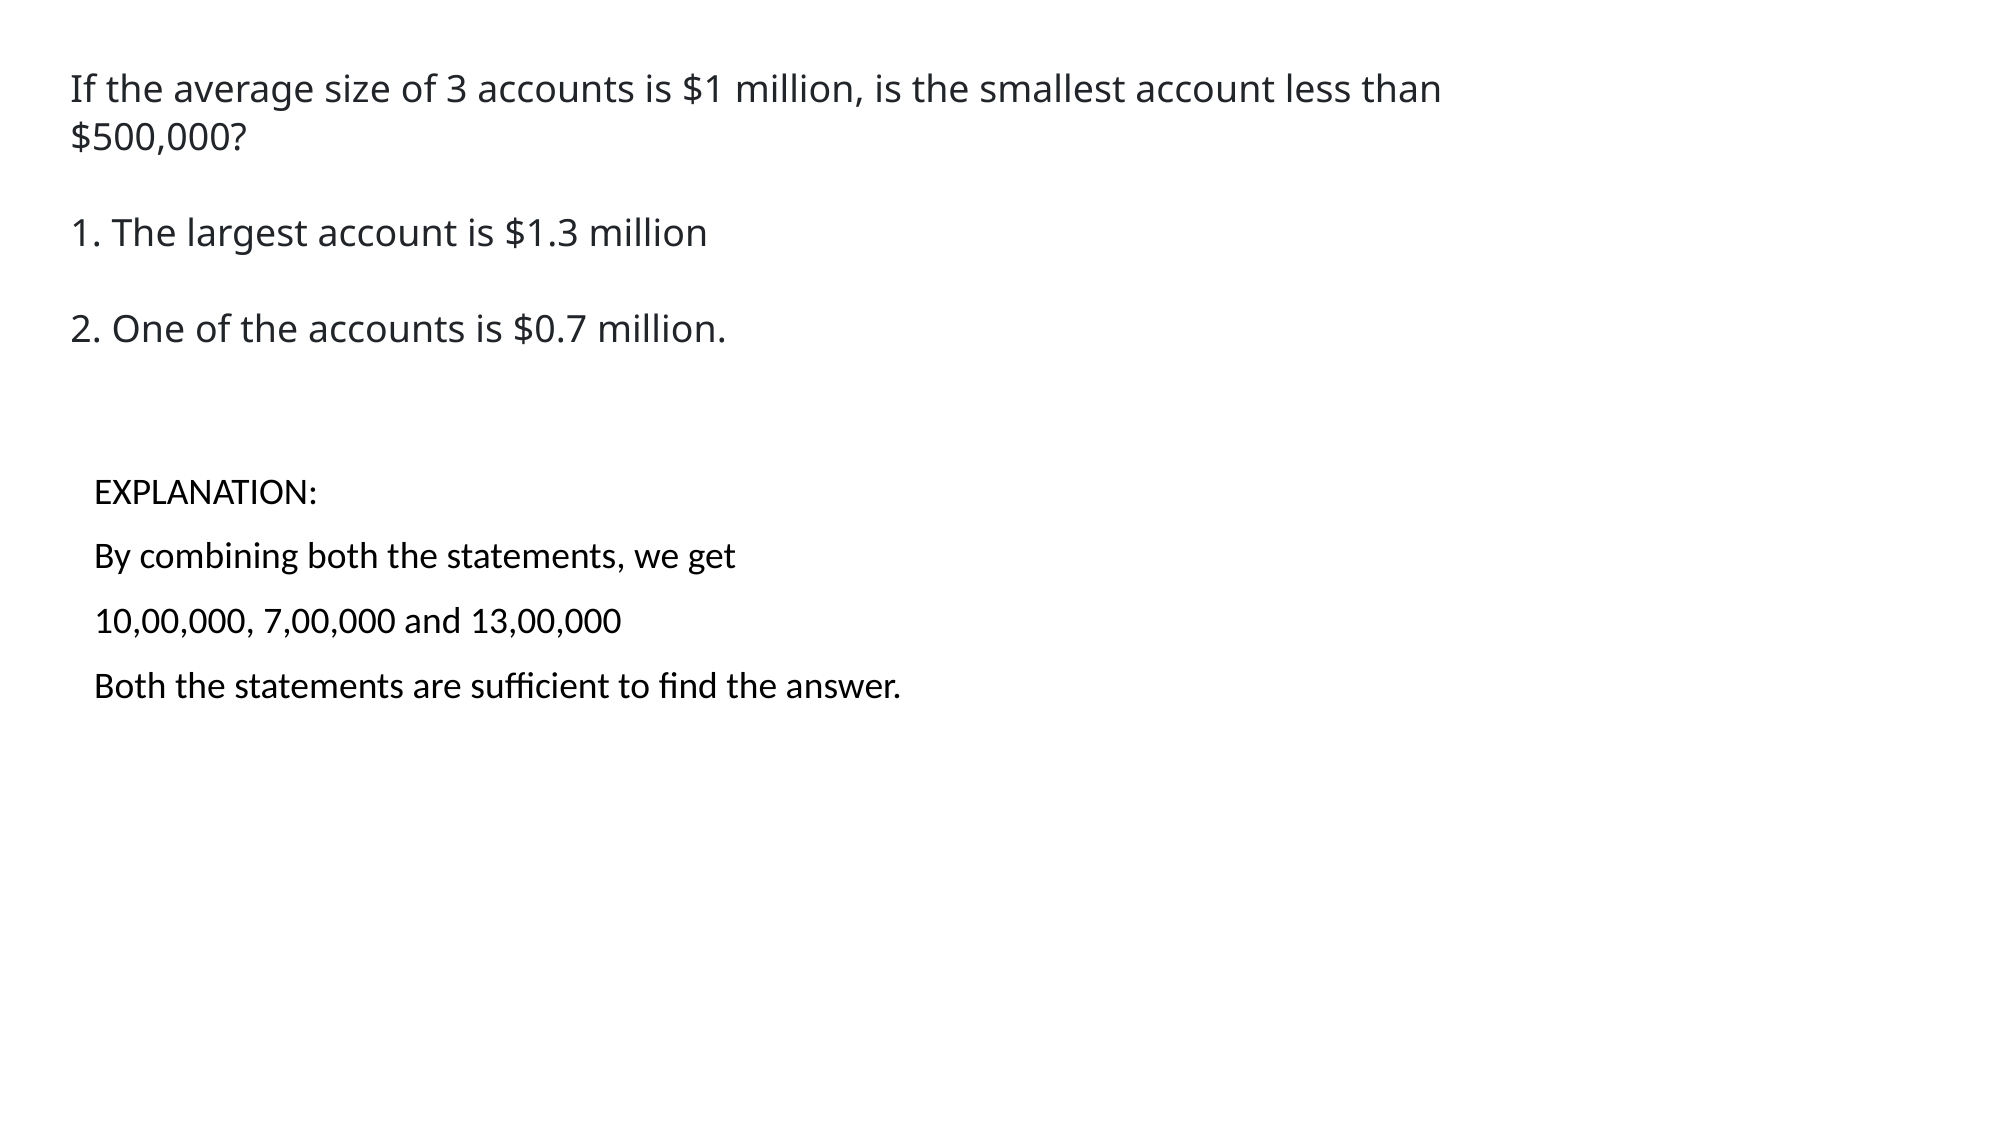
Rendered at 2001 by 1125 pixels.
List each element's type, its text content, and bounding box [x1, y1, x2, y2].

text_box If the average size of 3 accounts is $1 million, is the smallest account less than $500,000? 1. The largest account is $1.3 million 2. One of the accounts is $0.7 million. [55, 54, 1618, 358]
text_box EXPLANATION: By combining both the statements, we get 10,00,000, 7,00,000 and 13,00,000 Both the statements are sufficient to find the answer. [79, 456, 1775, 714]
